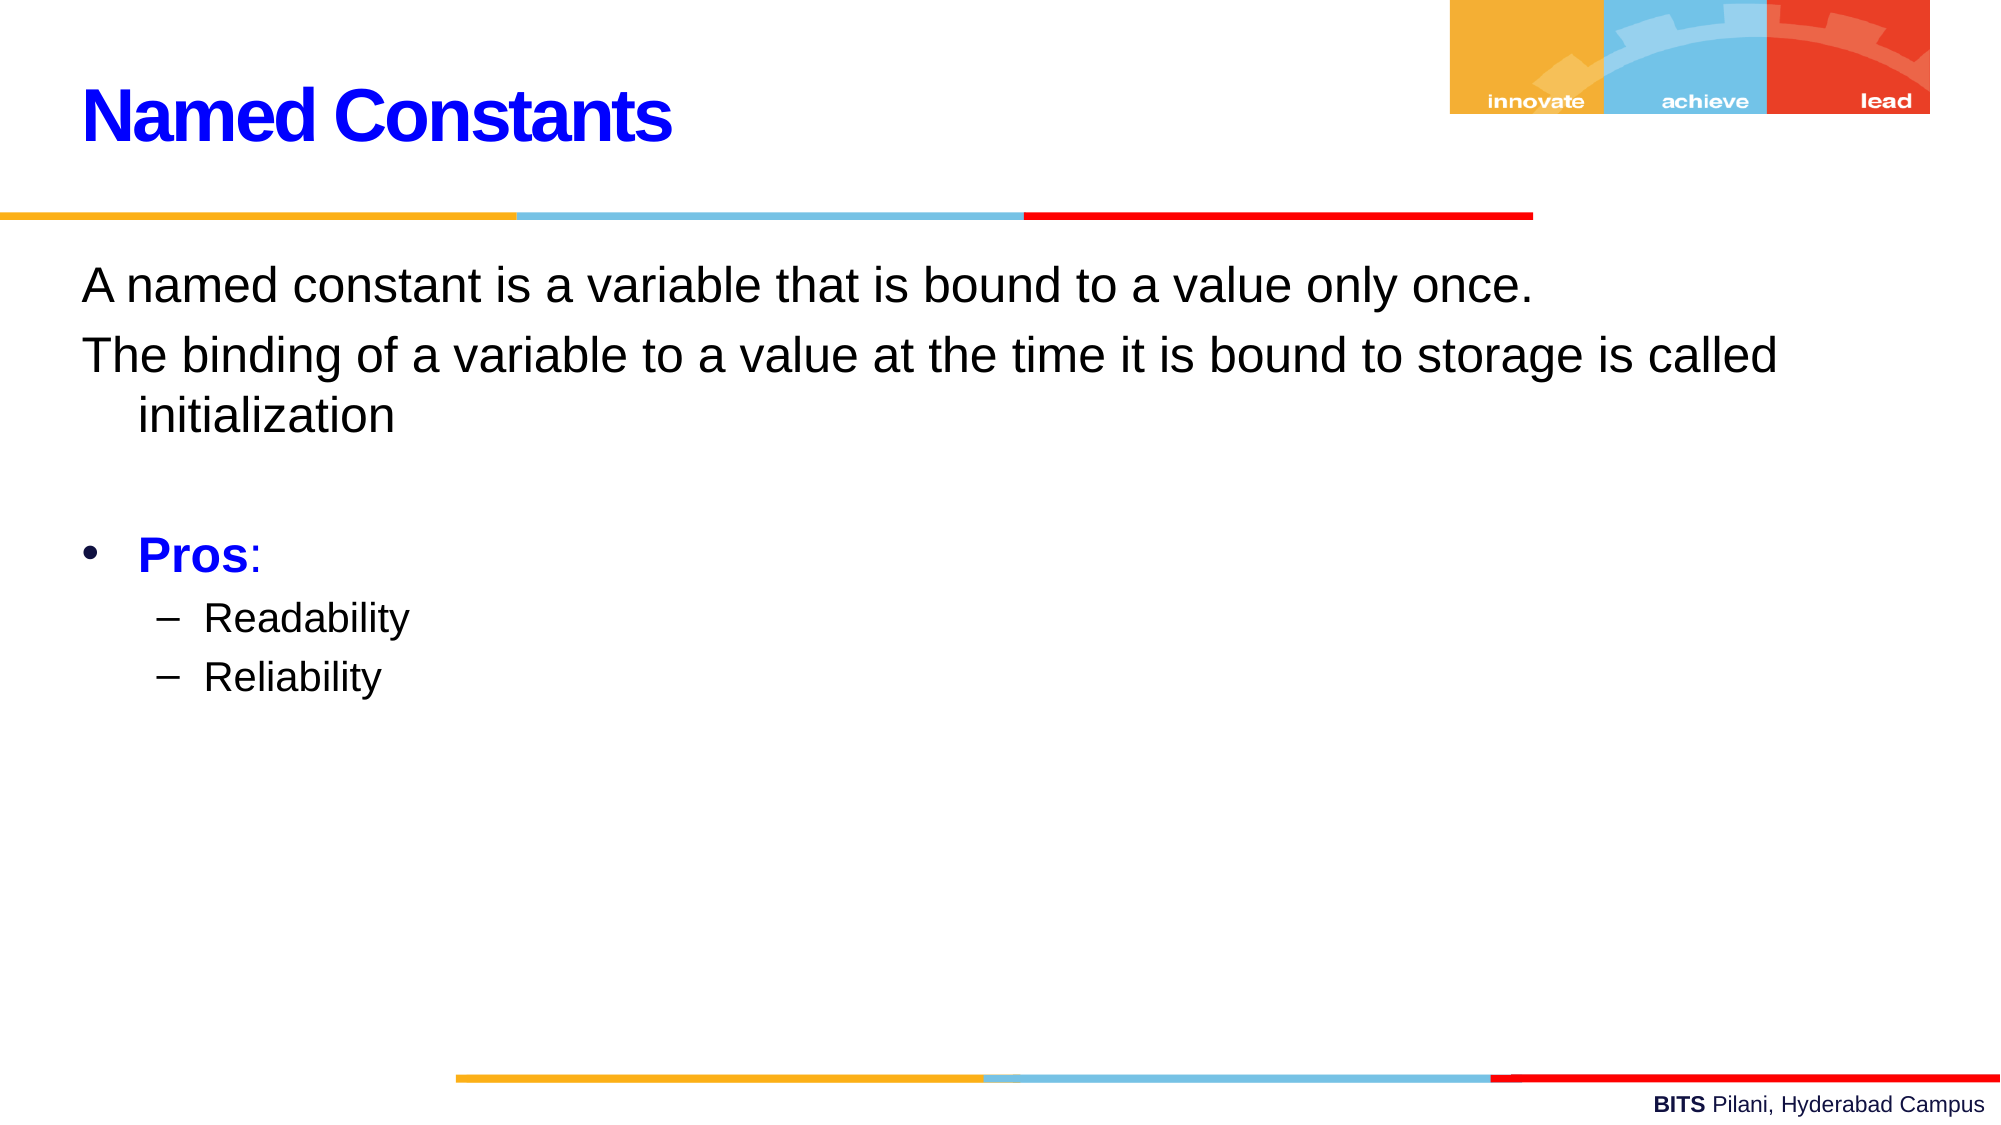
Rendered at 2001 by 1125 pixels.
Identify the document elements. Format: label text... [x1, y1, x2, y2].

list Named Constants [66, 24, 1450, 213]
list A named constant is a variable that is bound to a value only once. The binding of a variable to a value at the time it is bound to storage is called initialization Pros: Readability Reliability [66, 245, 1867, 988]
picture [1449, 0, 1930, 114]
